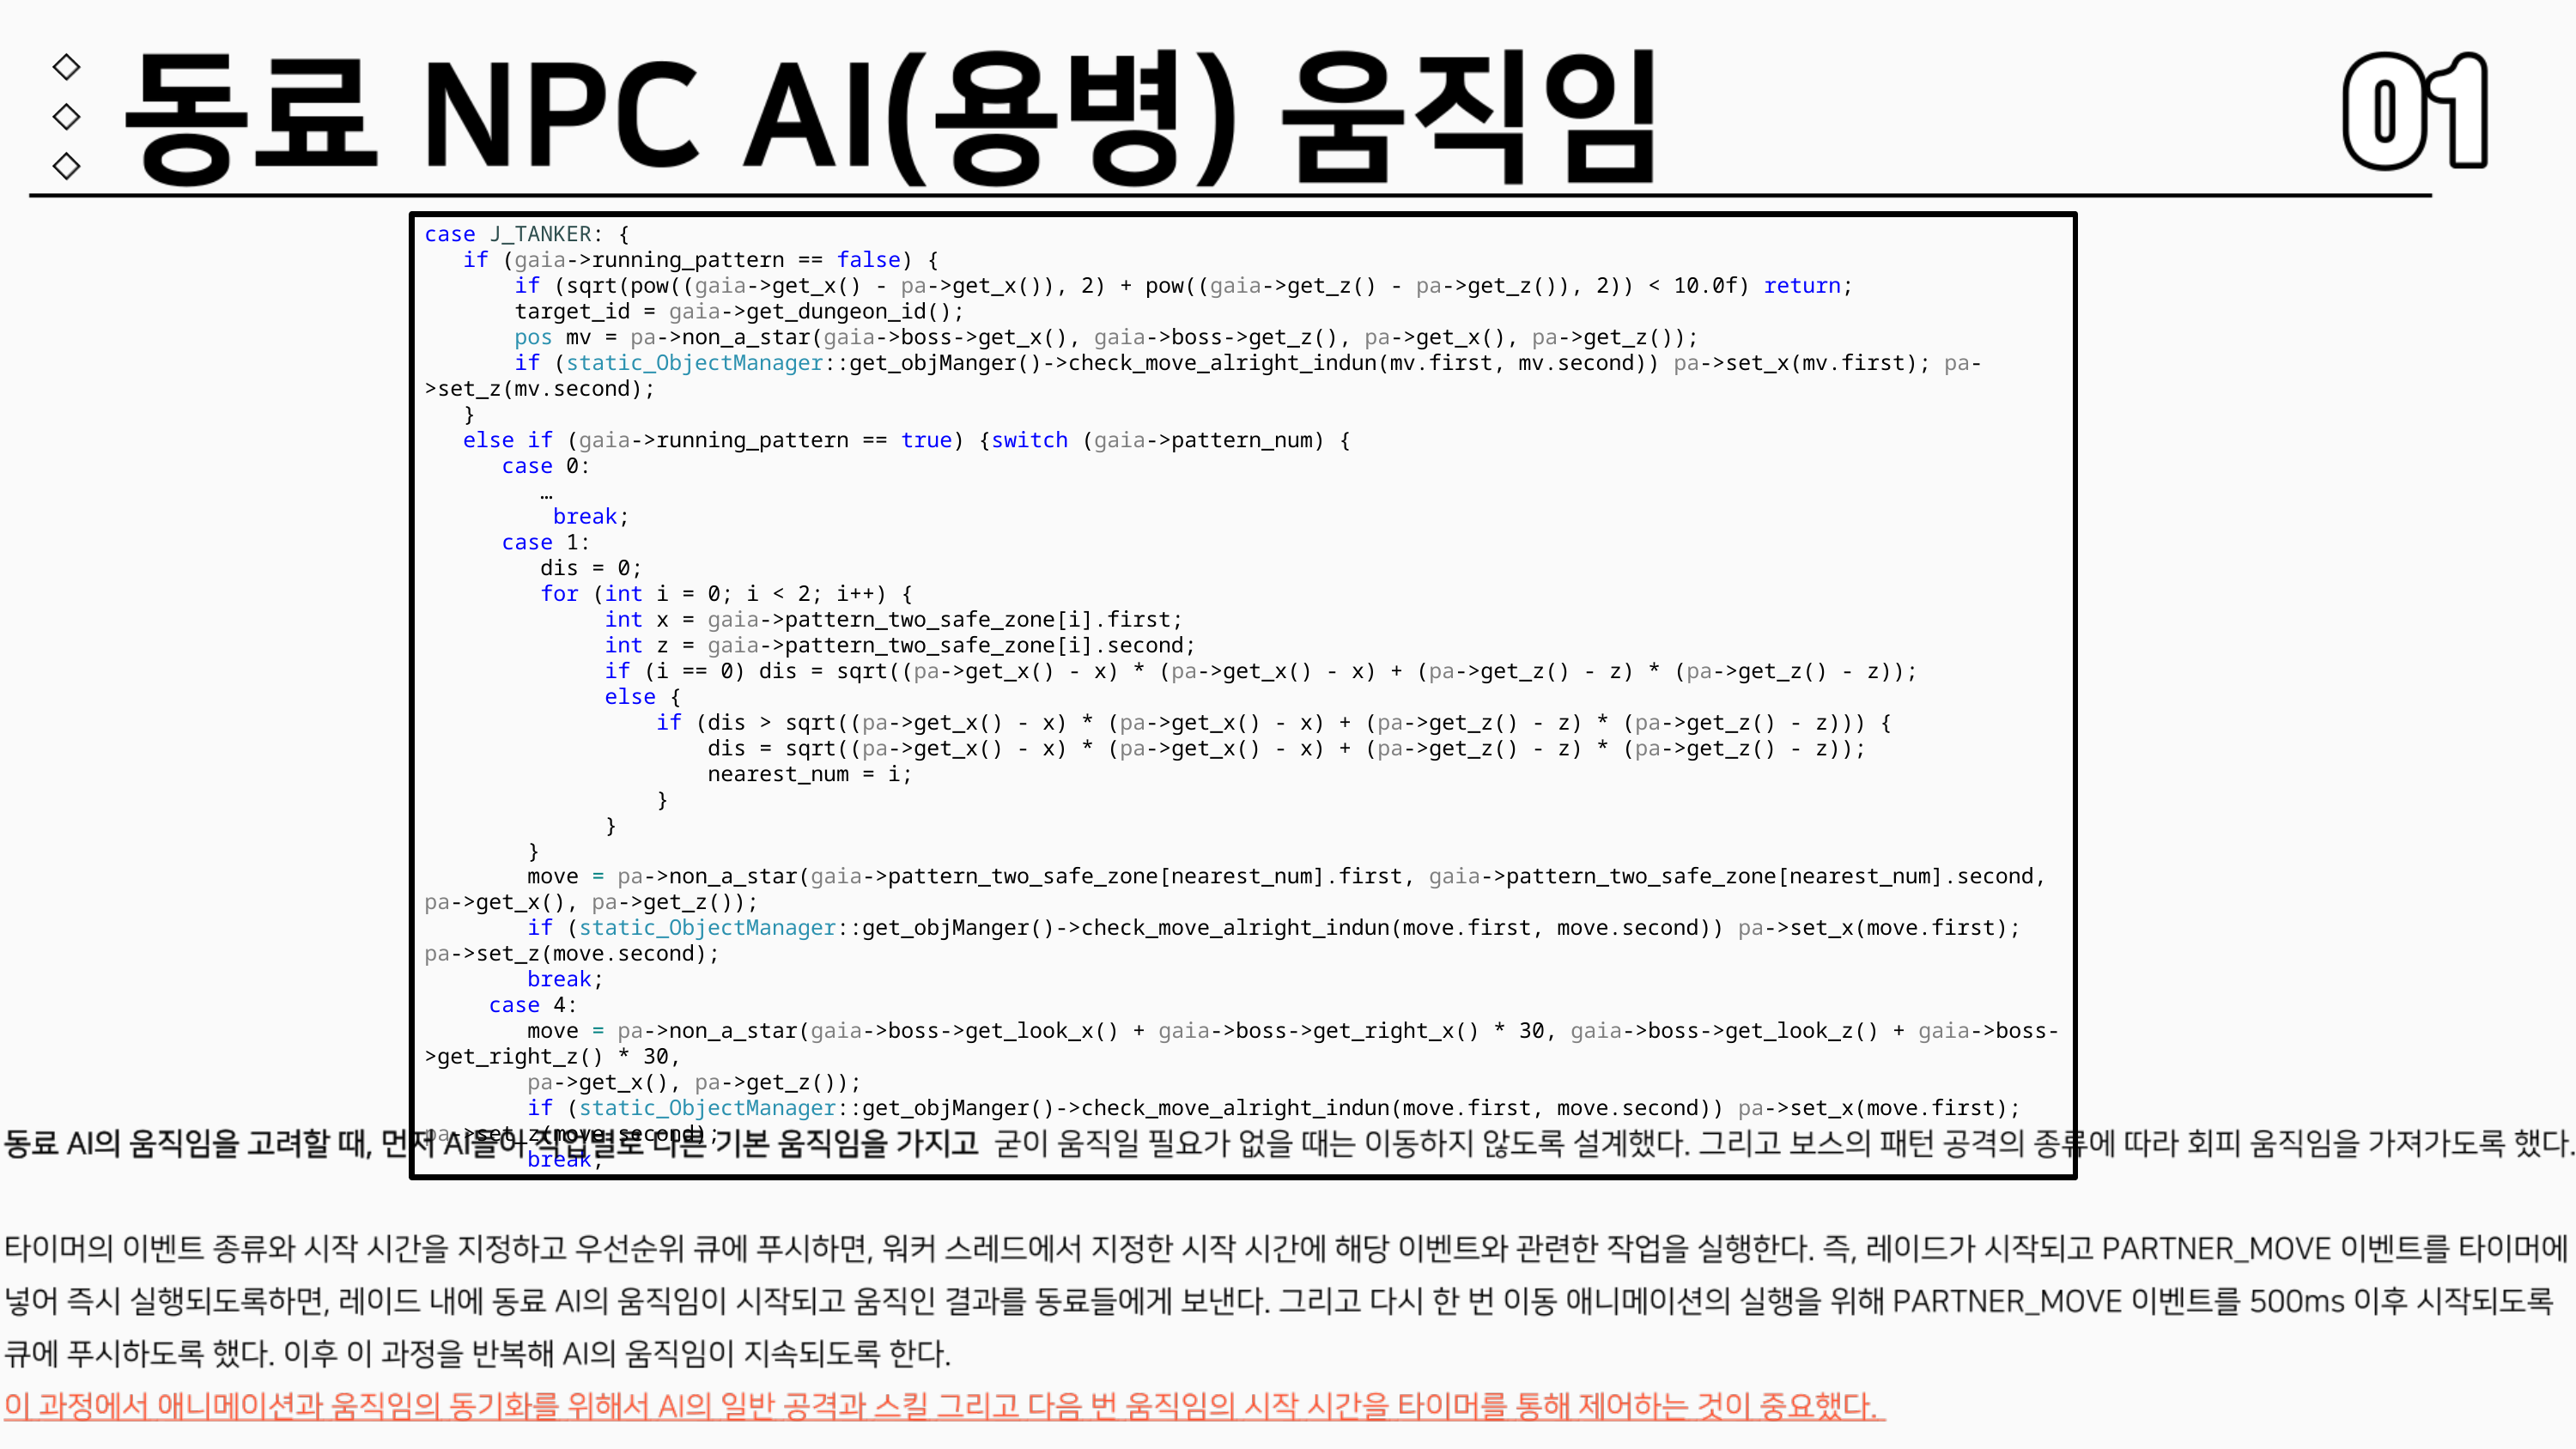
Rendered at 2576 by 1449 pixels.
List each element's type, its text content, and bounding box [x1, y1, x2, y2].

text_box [1726, 192, 2287, 199]
text_box case J_TANKER: { if (gaia->running_pattern == false) { if (sqrt(pow((gaia->get_x() - pa->get_x()), 2) + pow((gaia->get_z() - pa->get_z()), 2)) < 10.0f) return; target_id = gaia->get_dungeon_id(); pos mv = pa->non_a_star(gaia->boss->get_x(), gaia->boss->get_z(), pa->get_x(), pa->get_z()); if (static_ObjectManager::get_objManger()->check_move_alright_indun(mv.first, mv.second)) pa->set_x(mv.first); pa->set_z(mv.second); } else if (gaia->running_pattern == true) {switch (gaia->pattern_num) { case 0: … break; case 1: dis = 0; for (int i = 0; i < 2; i++) { int x = gaia->pattern_two_safe_zone[i].first; int z = gaia->pattern_two_safe_zone[i].second; if (i == 0) dis = sqrt((pa->get_x() - x) * (pa->get_x() - x) + (pa->get_z() - z) * (pa->get_z() - z)); else { if (dis > sqrt((pa->get_x() - x) * (pa->get_x() - x) + (pa->get_z() - z) * (pa->get_z() - z))) { dis = sqrt((pa->get_x() - x) * (pa->get_x() - x) + (pa->get_z() - z) * (pa->get_z() - z)); nearest_num = i; } } } move = pa->non_a_star(gaia->pattern_two_safe_zone[nearest_num].first, gaia->pattern_two_safe_zone[nearest_num].second, pa->get_x(), pa->get_z()); if (static_ObjectManager::get_objManger()->check_move_alright_indun(move.first, move.second)) pa->set_x(move.first); pa->set_z(move.second); break; case 4: move = pa->non_a_star(gaia->boss->get_look_x() + gaia->boss->get_right_x() * 30, gaia->boss->get_look_z() + gaia->boss->get_right_z() * 30, pa->get_x(), pa->get_z()); if (static_ObjectManager::get_objManger()->check_move_alright_indun(move.first, move.second)) pa->set_x(move.first); pa->set_z(move.second); break; [411, 214, 2076, 1119]
picture [2291, 0, 2576, 322]
picture [0, 1120, 2576, 1449]
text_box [0, 192, 97, 199]
picture [100, 0, 1719, 253]
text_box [52, 52, 82, 181]
